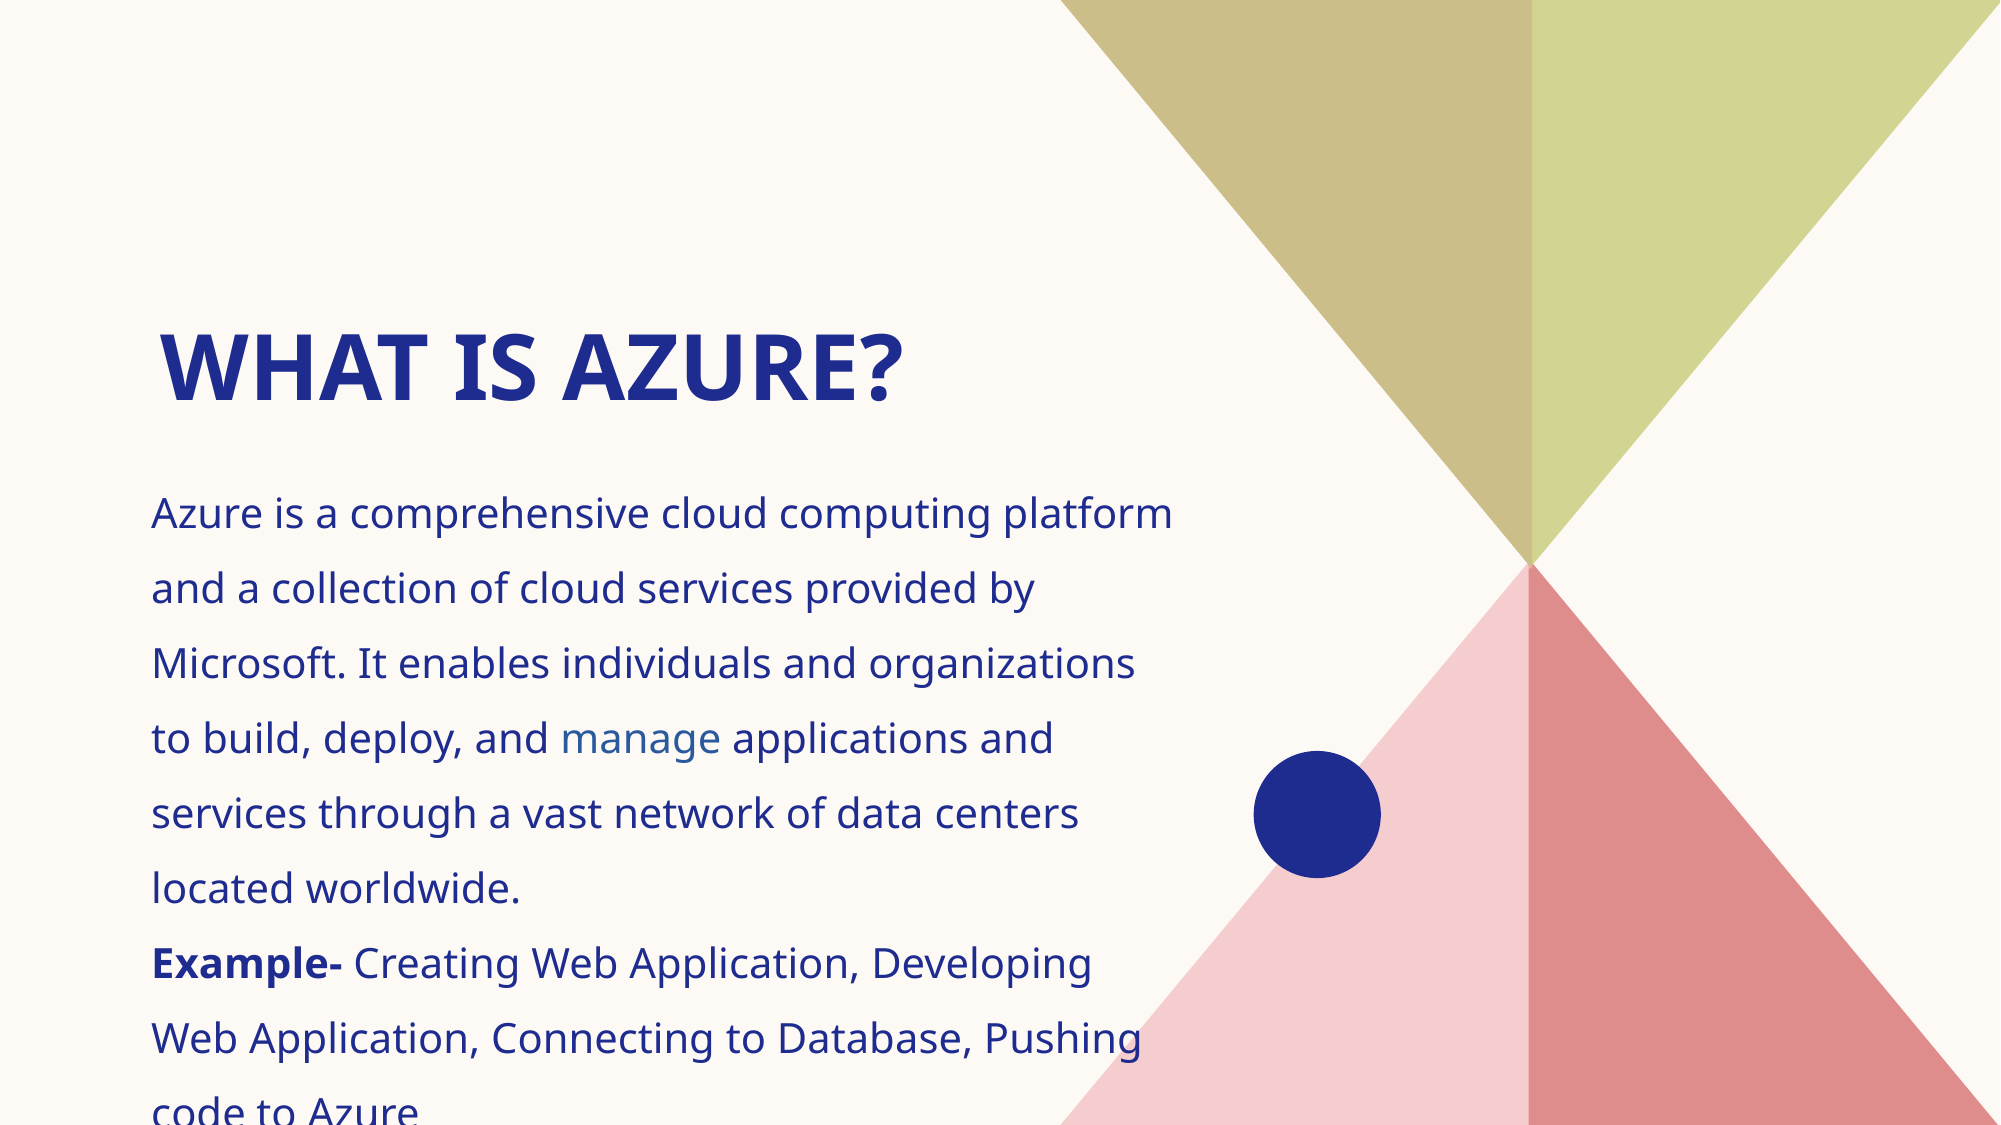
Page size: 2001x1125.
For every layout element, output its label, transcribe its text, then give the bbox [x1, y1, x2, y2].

list Azure is a comprehensive cloud computing platform and a collection of cloud services provided by Microsoft. It enables individuals and organizations to build, deploy, and manage applications and services through a vast network of data centers located worldwide. Example- Creating Web Application, Developing Web Application, Connecting to Database, Pushing code to Azure [136, 454, 1193, 1071]
title What is Azure? [145, 301, 1080, 428]
